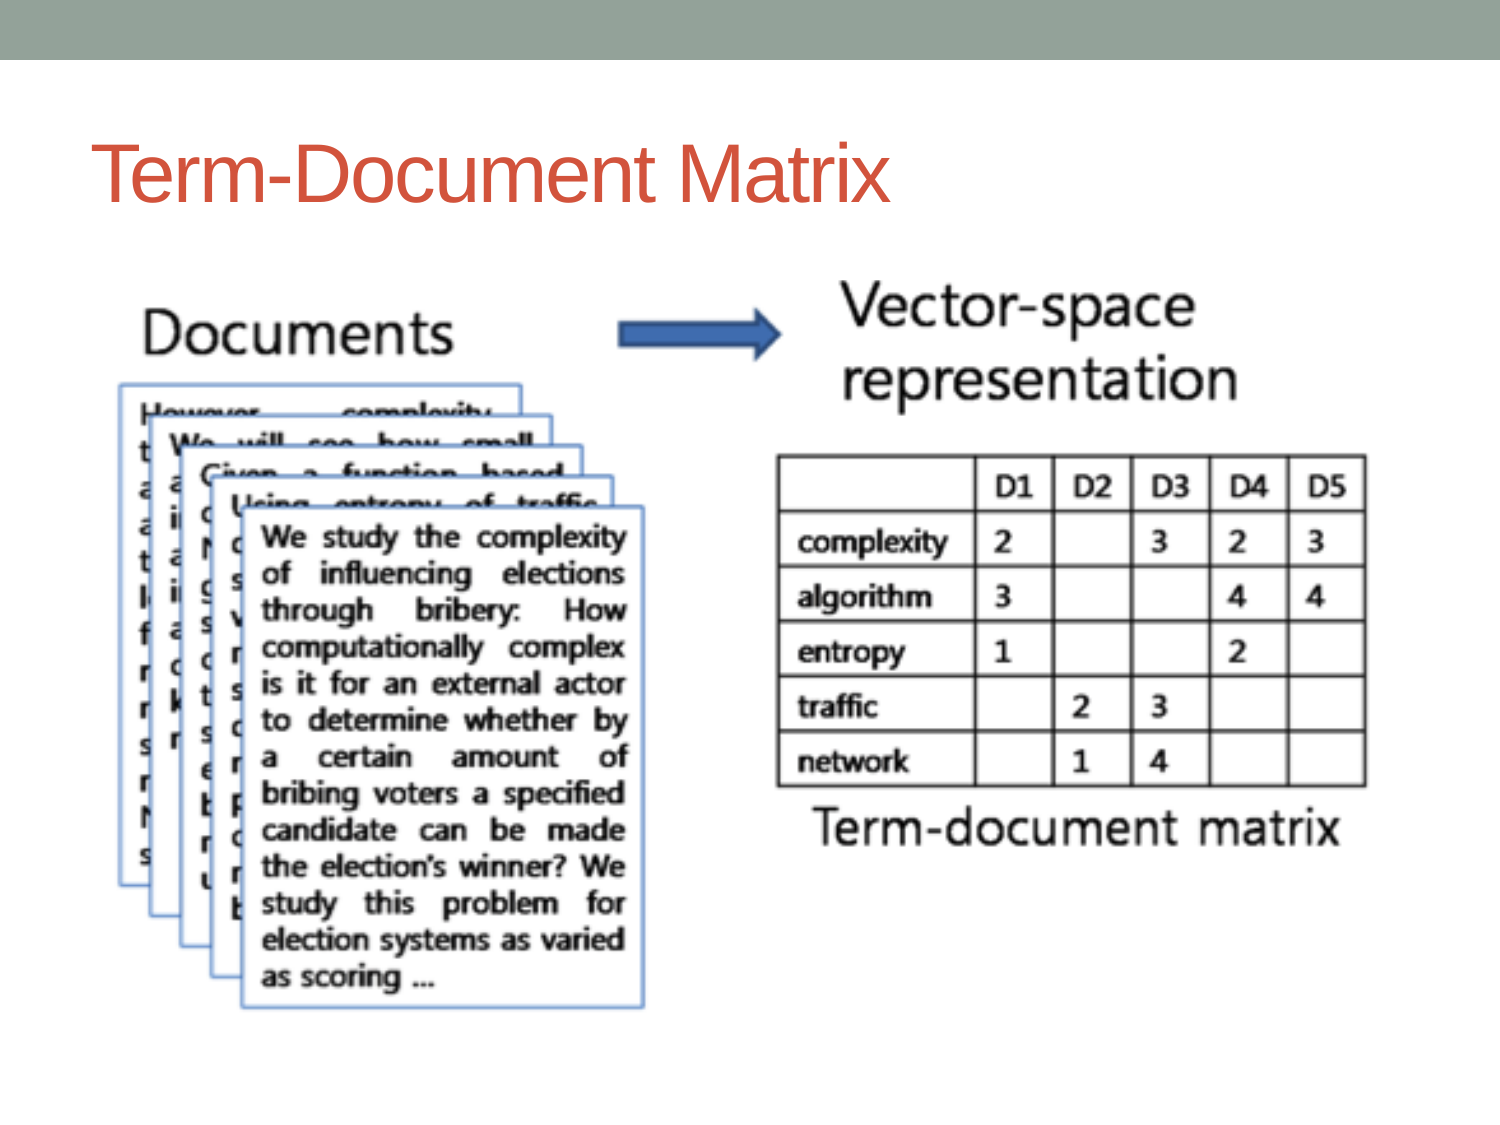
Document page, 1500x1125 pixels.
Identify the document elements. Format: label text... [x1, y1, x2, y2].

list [107, 280, 1402, 1021]
title Term-Document Matrix [75, 87, 1425, 250]
